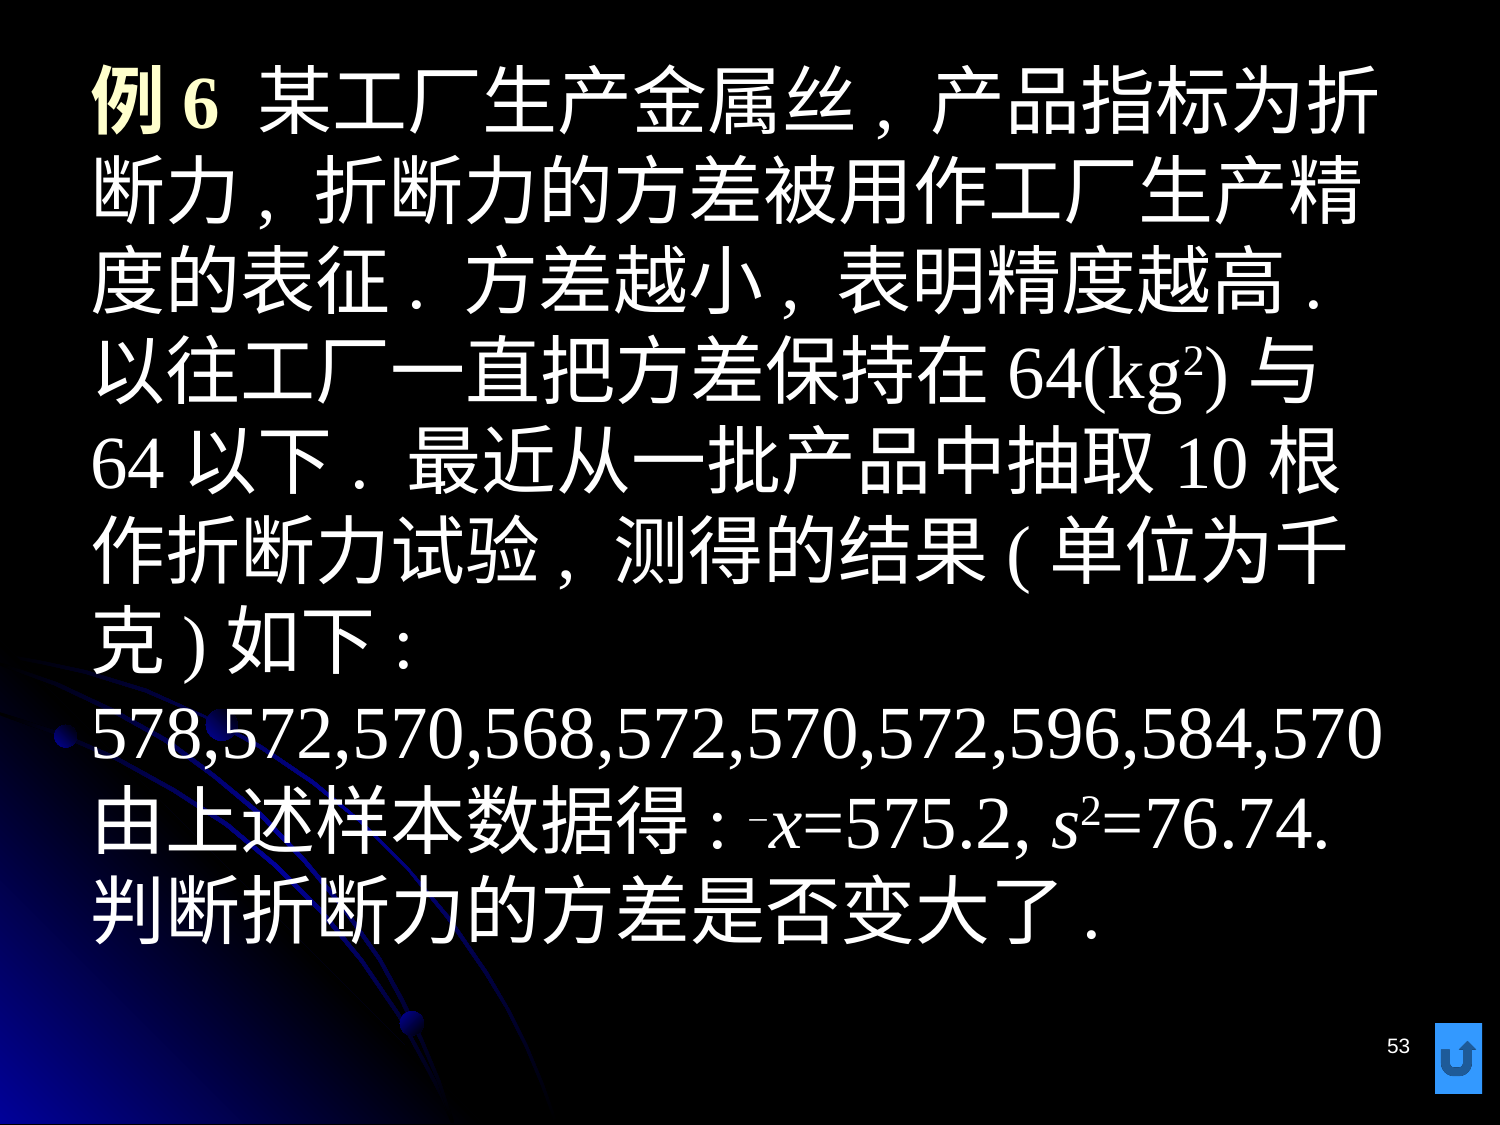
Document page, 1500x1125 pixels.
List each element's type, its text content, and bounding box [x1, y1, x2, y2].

slide_number 53 [1074, 1025, 1425, 1100]
title 例6 某工厂生产金属丝, 产品指标为折断力, 折断力的方差被用作工厂生产精度的表征. 方差越小, 表明精度越高. 以往工厂一直把方差保持在64(kg2)与64以下. 最近从一批产品中抽取10根作折断力试验, 测得的结果(单位为千克)如下: 578,572,570,568,572,570,572,596,584,570 由上述样本数据得: x=575.2, s2=76.74. 判断折断力的方差是否变大了. [75, 45, 1425, 1024]
